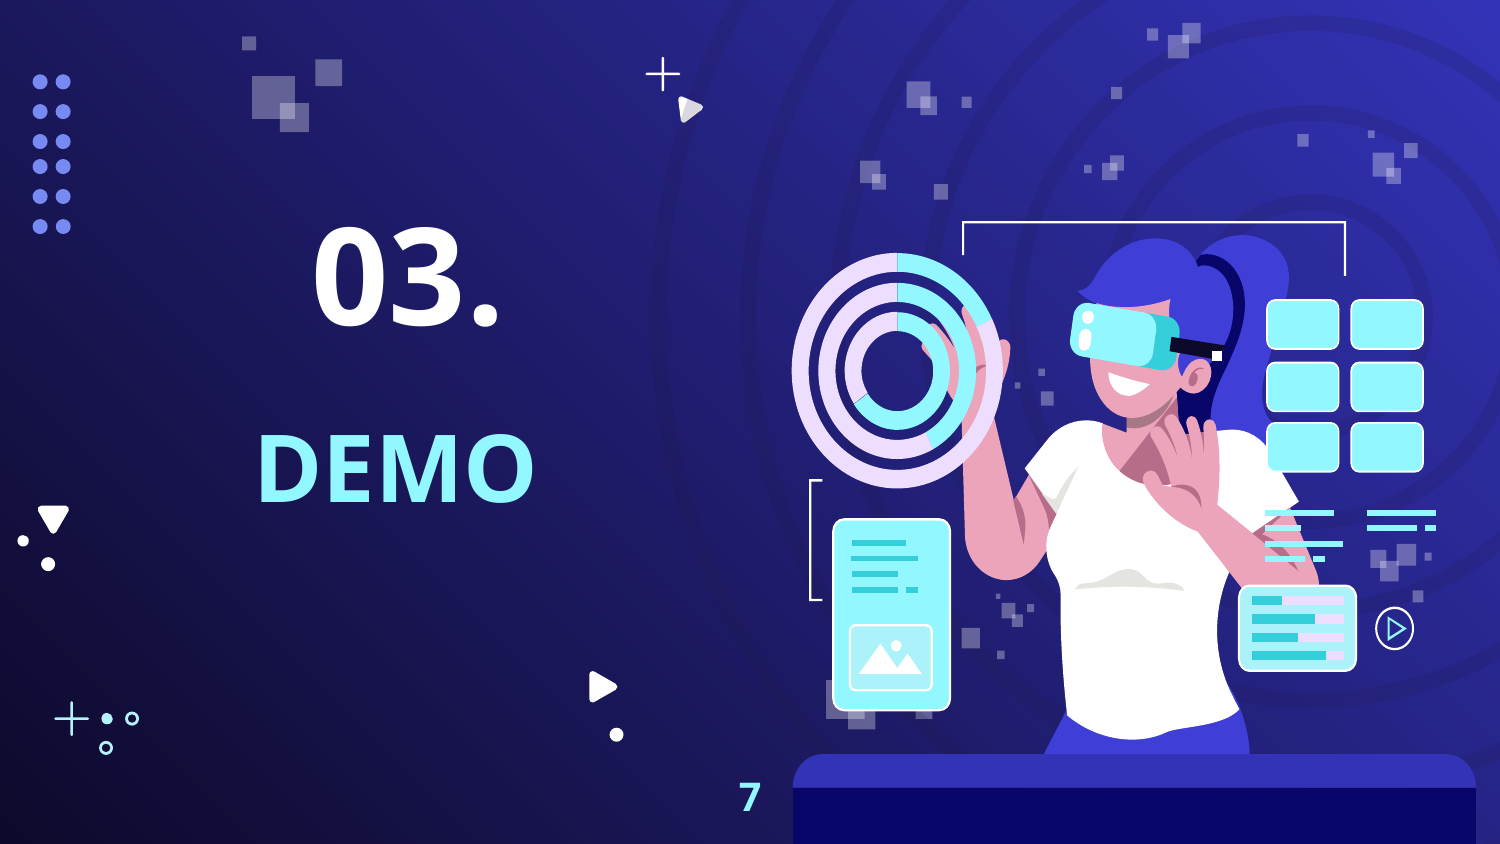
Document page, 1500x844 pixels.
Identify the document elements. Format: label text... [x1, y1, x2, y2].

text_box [53, 700, 140, 756]
text_box 7 [590, 752, 786, 839]
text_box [241, 36, 343, 133]
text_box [791, 22, 1477, 844]
title DEMO [119, 338, 697, 592]
title 03. [284, 202, 532, 341]
